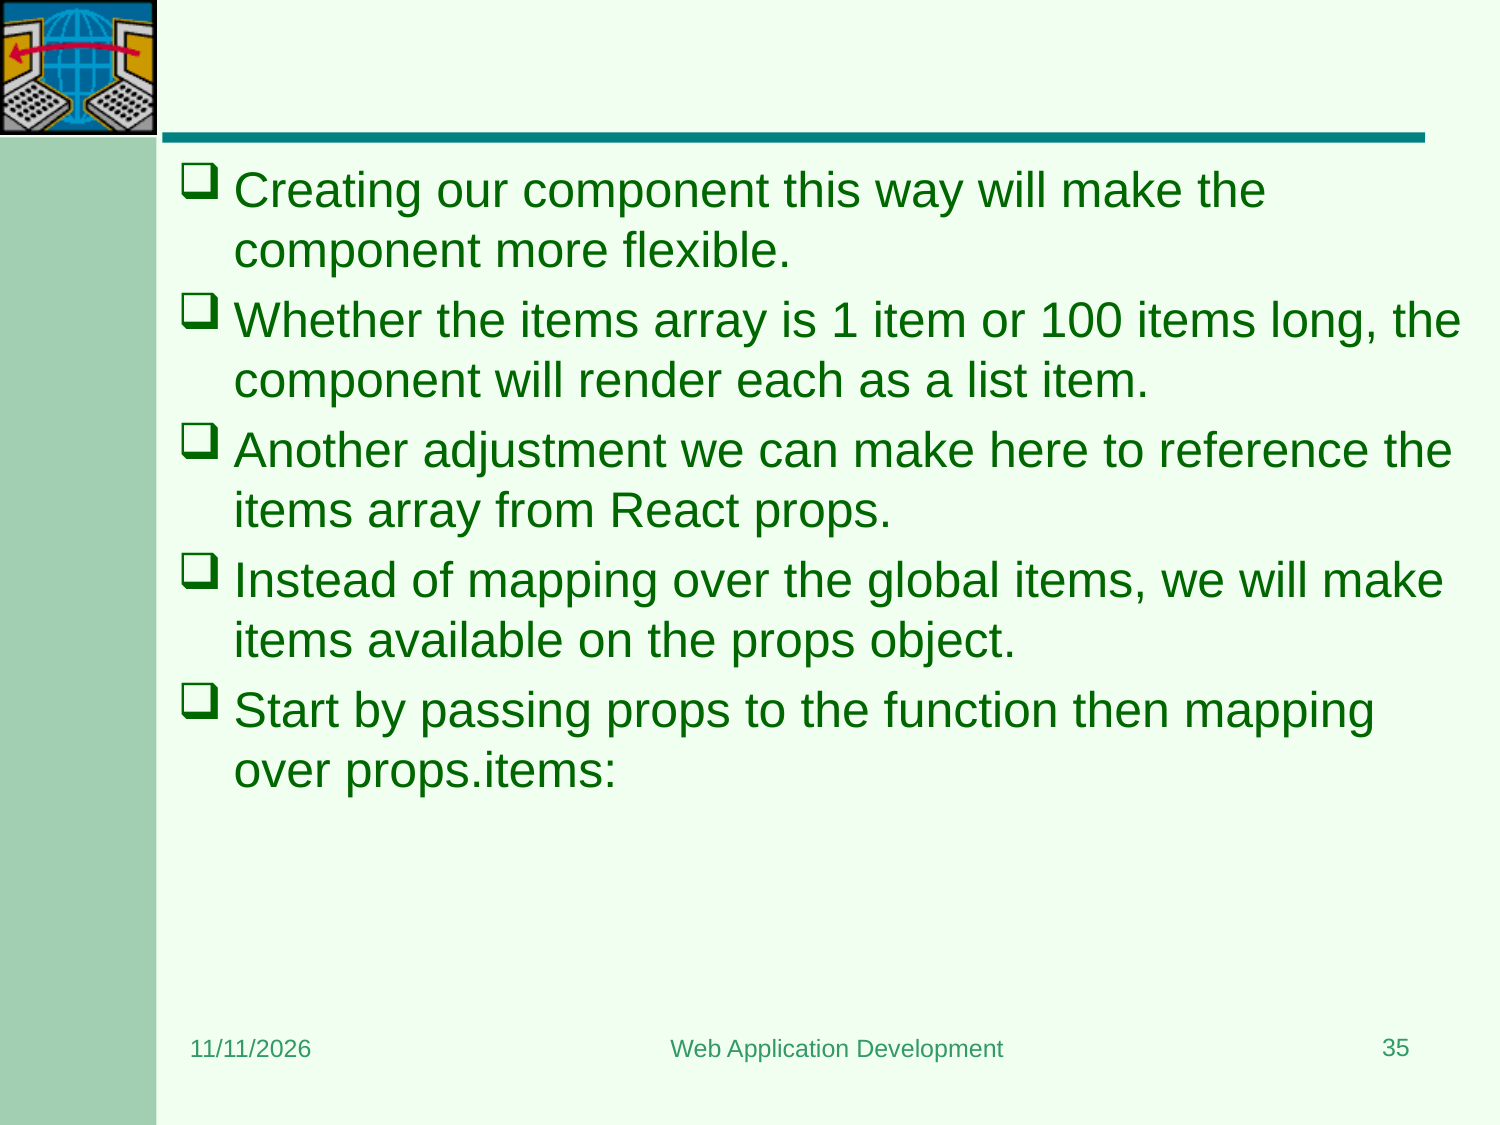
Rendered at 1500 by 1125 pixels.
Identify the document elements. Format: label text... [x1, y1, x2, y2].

picture [0, 0, 157, 135]
footer Web Application Development [462, 1024, 1213, 1104]
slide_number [174, 1024, 438, 1104]
slide_number 35 [1237, 1024, 1426, 1103]
list Creating our component this way will make the component more flexible. Whether the items array is 1 item or 100 items long, the component will render each as a list item. Another adjustment we can make here to reference the items array from React props. Instead of mapping over the global items, we will make items available on the props object. Start by passing props to the function then mapping over props.items: [162, 149, 1488, 1013]
